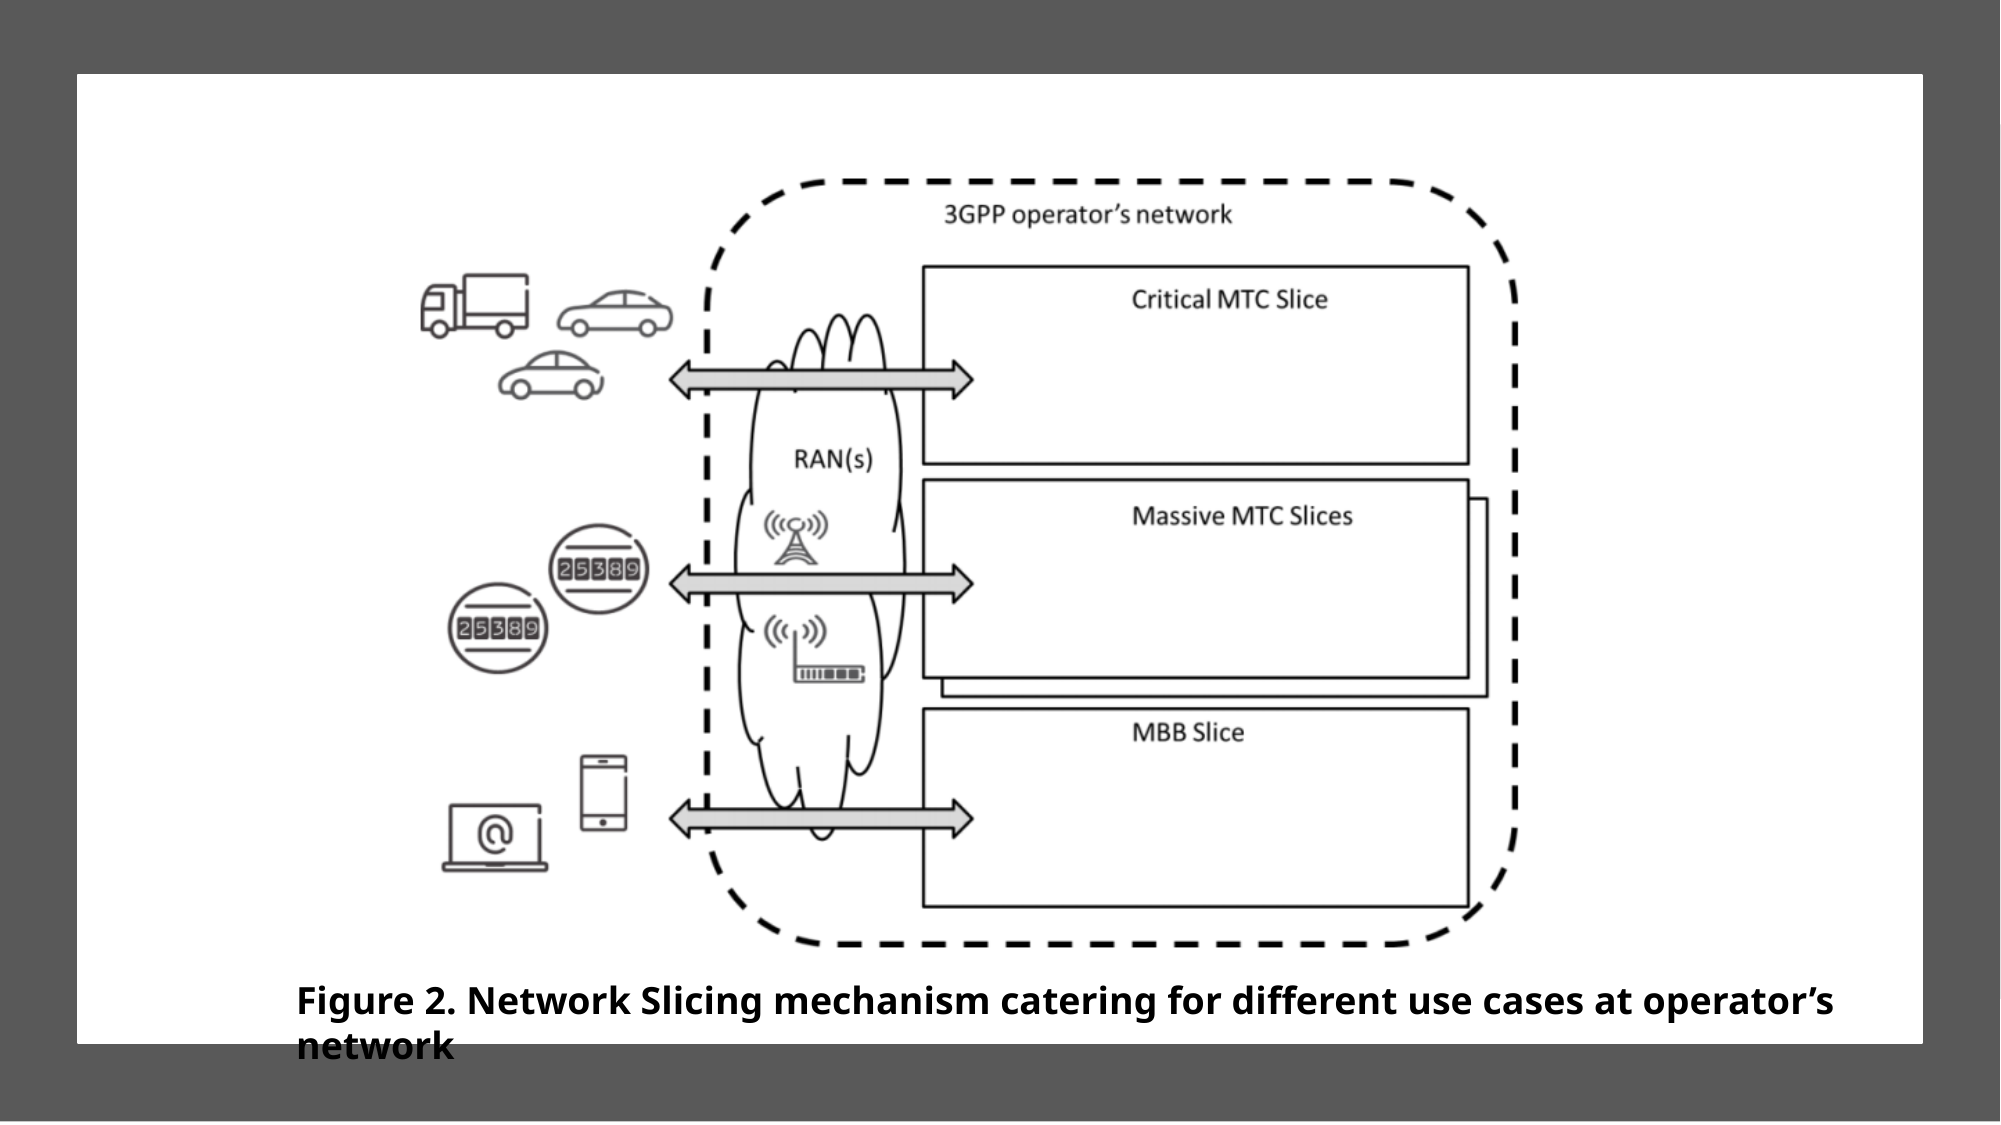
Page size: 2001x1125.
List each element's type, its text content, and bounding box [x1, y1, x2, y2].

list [310, 126, 1690, 992]
text_box [0, 0, 2000, 1122]
text_box [77, 74, 1923, 1044]
text_box Figure 2. Network Slicing mechanism catering for different use cases at operator’s network [281, 970, 1857, 1075]
